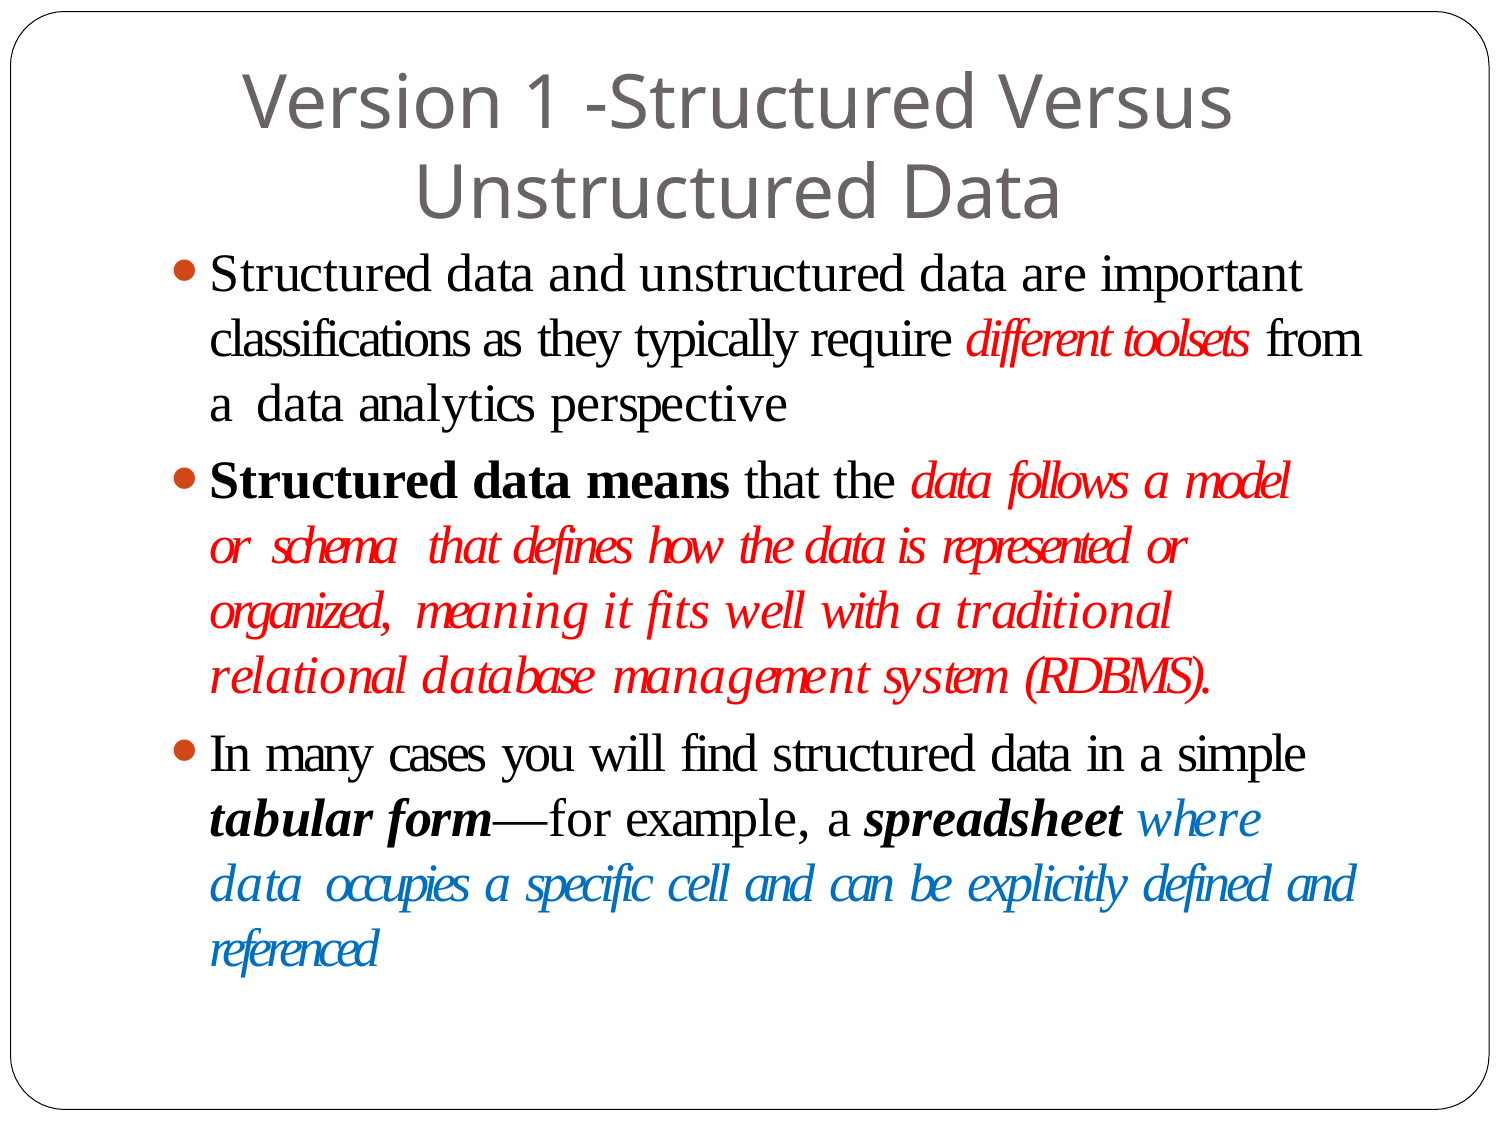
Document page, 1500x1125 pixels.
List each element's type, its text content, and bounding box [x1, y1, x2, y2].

title Version 1 -Structured Versus Unstructured Data [50, 51, 1425, 242]
text_box Structured data and unstructured data are important classifications as they typically require different toolsets from a data analytics perspective Structured data means that the data follows a model or schema that defines how the data is represented or organized, meaning it fits well with a traditional relational database management system (RDBMS). In many cases you will find structured data in a simple tabular form—for example, a spreadsheet where data occupies a specific cell and can be explicitly defined and referenced [162, 235, 1383, 977]
